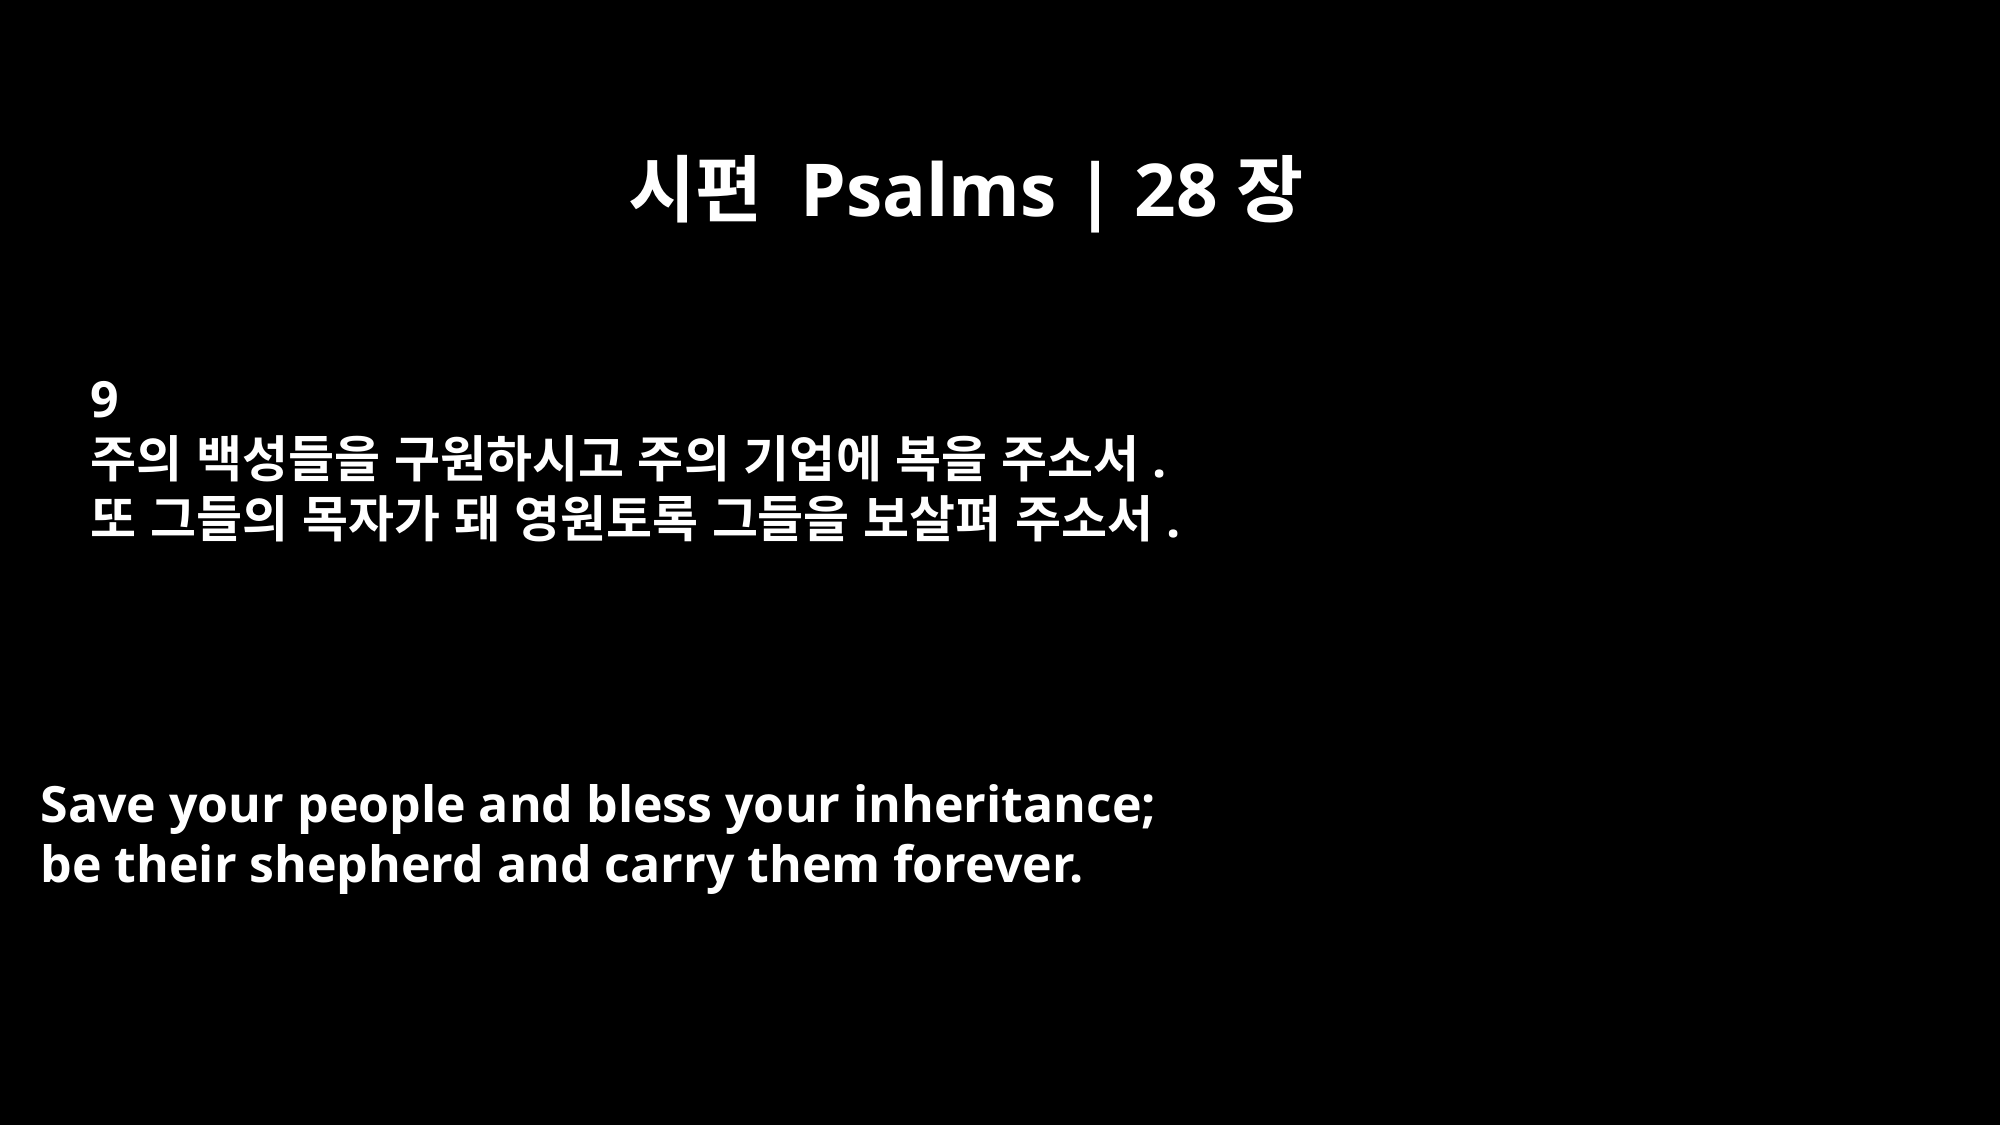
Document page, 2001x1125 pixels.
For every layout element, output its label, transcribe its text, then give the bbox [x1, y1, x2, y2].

text_box 시편 Psalms | 28장 [613, 136, 1319, 239]
text_box 9 주의 백성들을 구원하시고 주의 기업에 복을 주소서. 또 그들의 목자가 돼 영원토록 그들을 보살펴 주소서. [75, 359, 1196, 555]
text_box Save your people and bless your inheritance; be their shepherd and carry them forever. [25, 764, 1185, 900]
